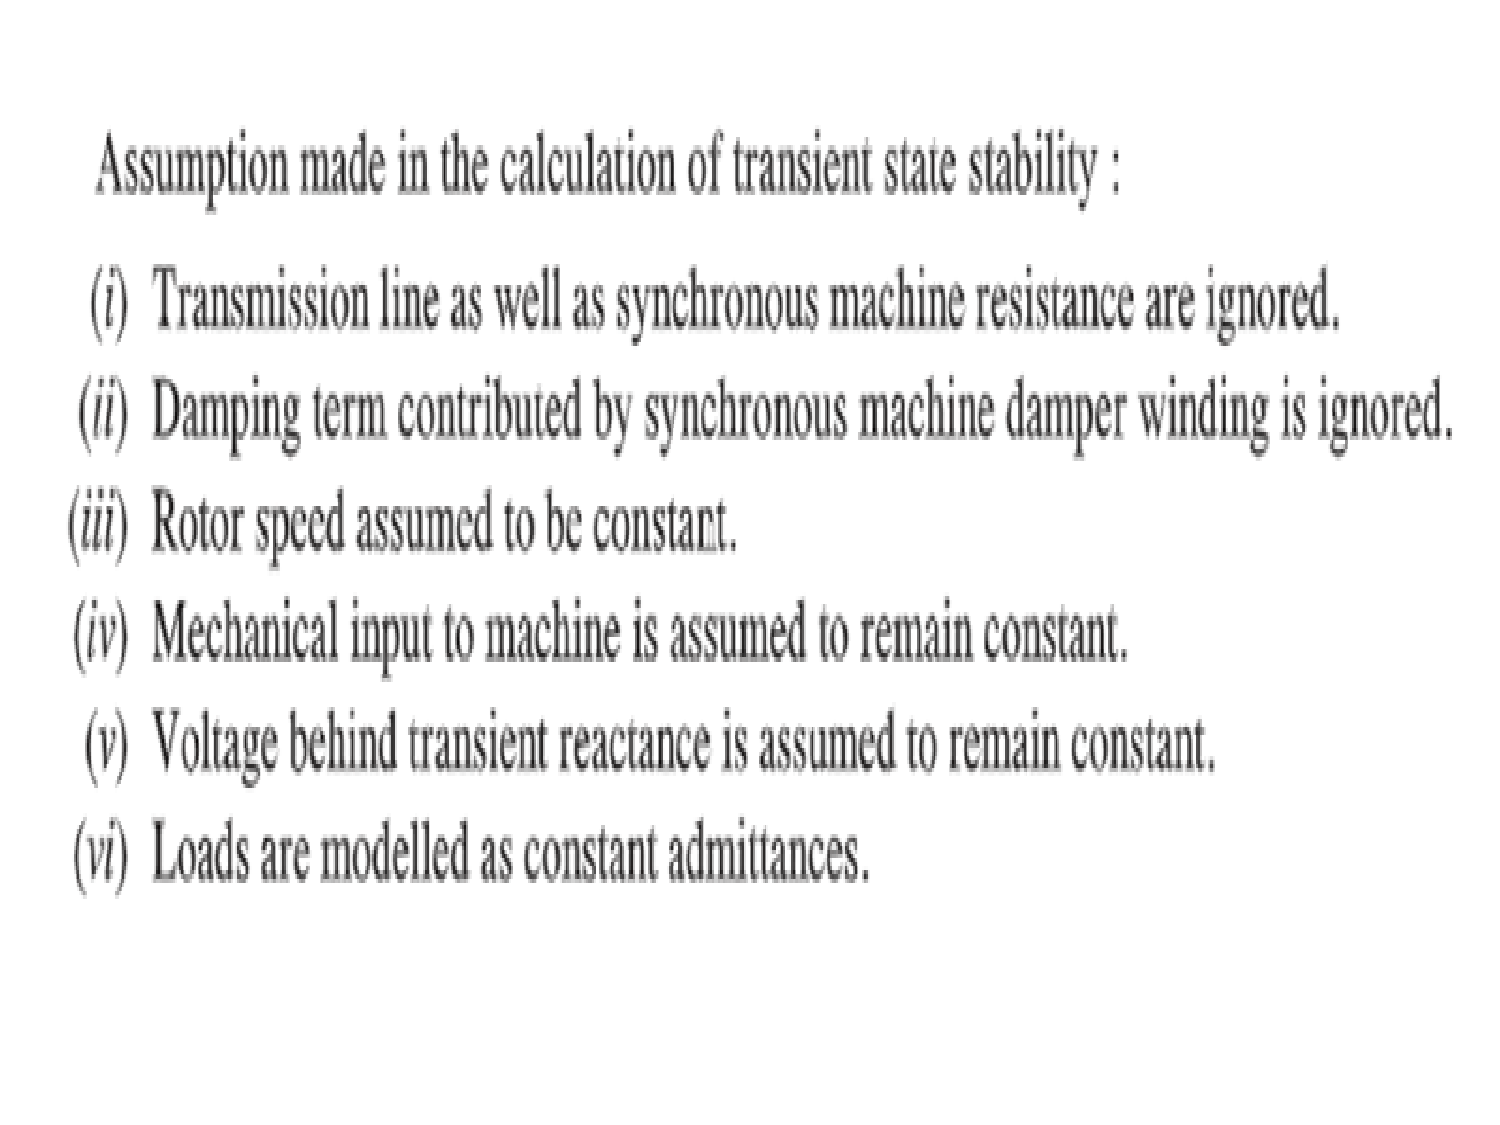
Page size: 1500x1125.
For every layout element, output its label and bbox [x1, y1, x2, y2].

picture [46, 105, 1471, 962]
